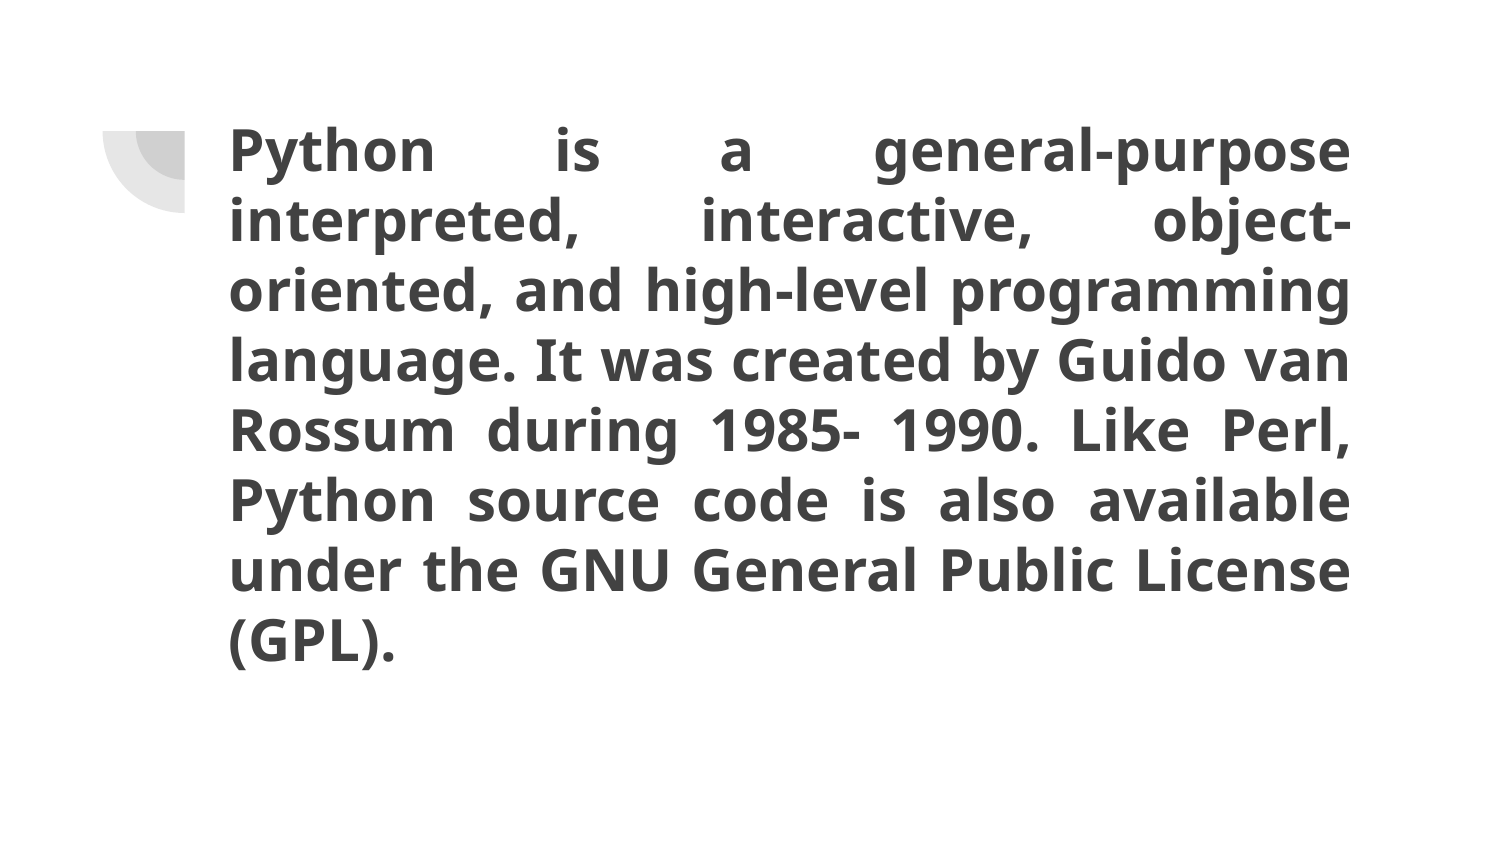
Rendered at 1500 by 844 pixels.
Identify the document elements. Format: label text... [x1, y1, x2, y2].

title Python is a general-purpose interpreted, interactive, object-oriented, and high-level programming language. It was created by Guido van Rossum during 1985- 1990. Like Perl, Python source code is also available under the GNU General Public License (GPL). [213, 98, 1368, 263]
